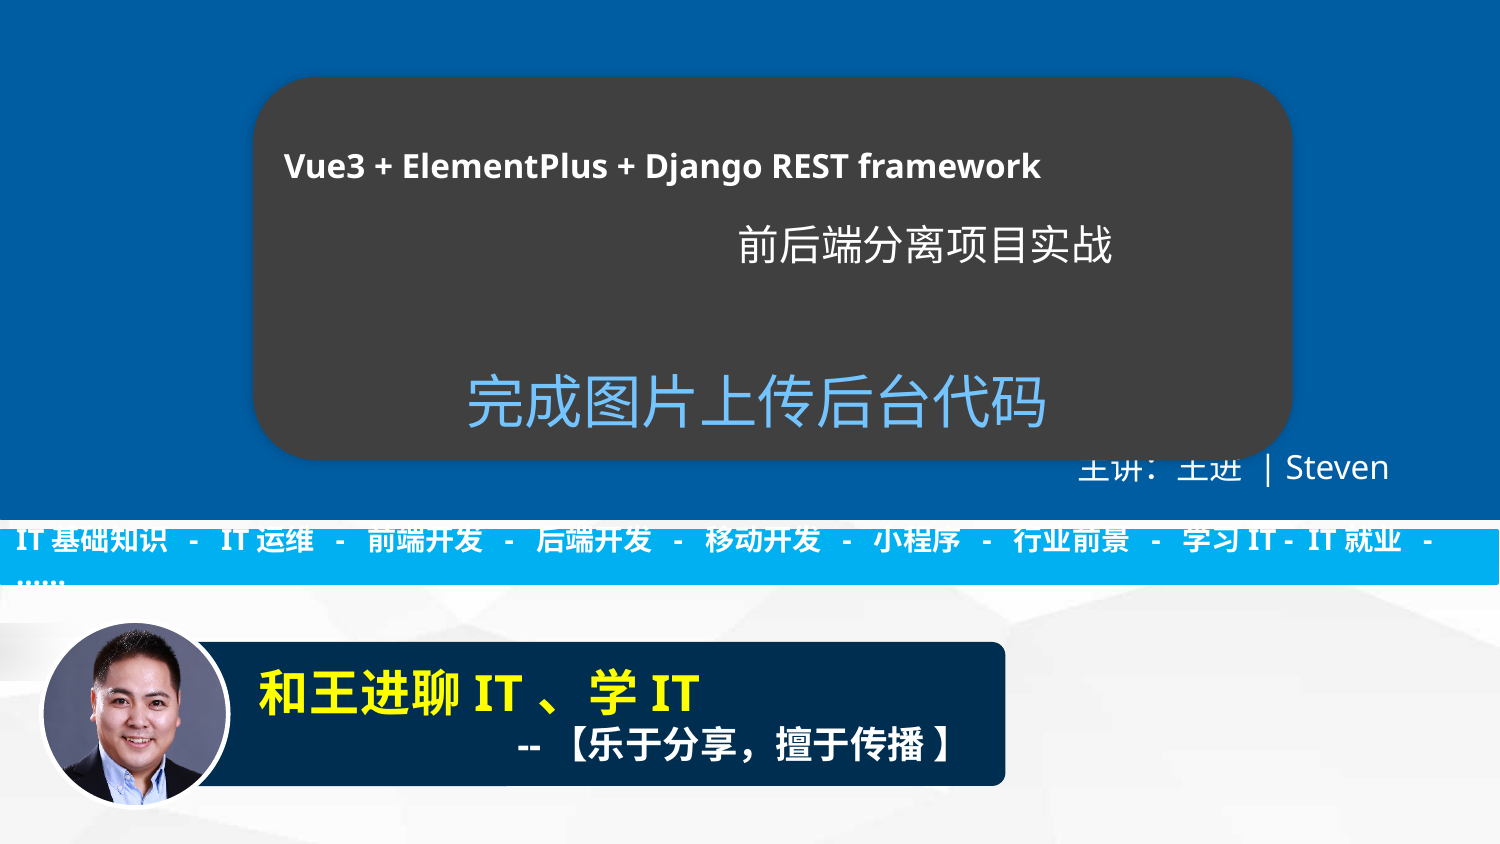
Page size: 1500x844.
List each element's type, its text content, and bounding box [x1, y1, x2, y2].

text_box IT基础知识 - IT运维 - 前端开发 - 后端开发 - 移动开发 - 小程序 - 行业前景 - 学习IT - IT就业 - …… [0, 529, 1499, 585]
text_box Vue3 + ElementPlus + Django REST framework 前后端分离项目实战 完成图片上传后台代码 [253, 76, 1293, 461]
text_box 主讲：王进 | Steven [998, 439, 1406, 493]
picture [0, 520, 1500, 530]
text_box 和王进聊IT、学IT --【乐于分享，擅于传播 】 [233, 639, 1008, 789]
picture [0, 584, 1500, 844]
text_box [0, 0, 1500, 520]
